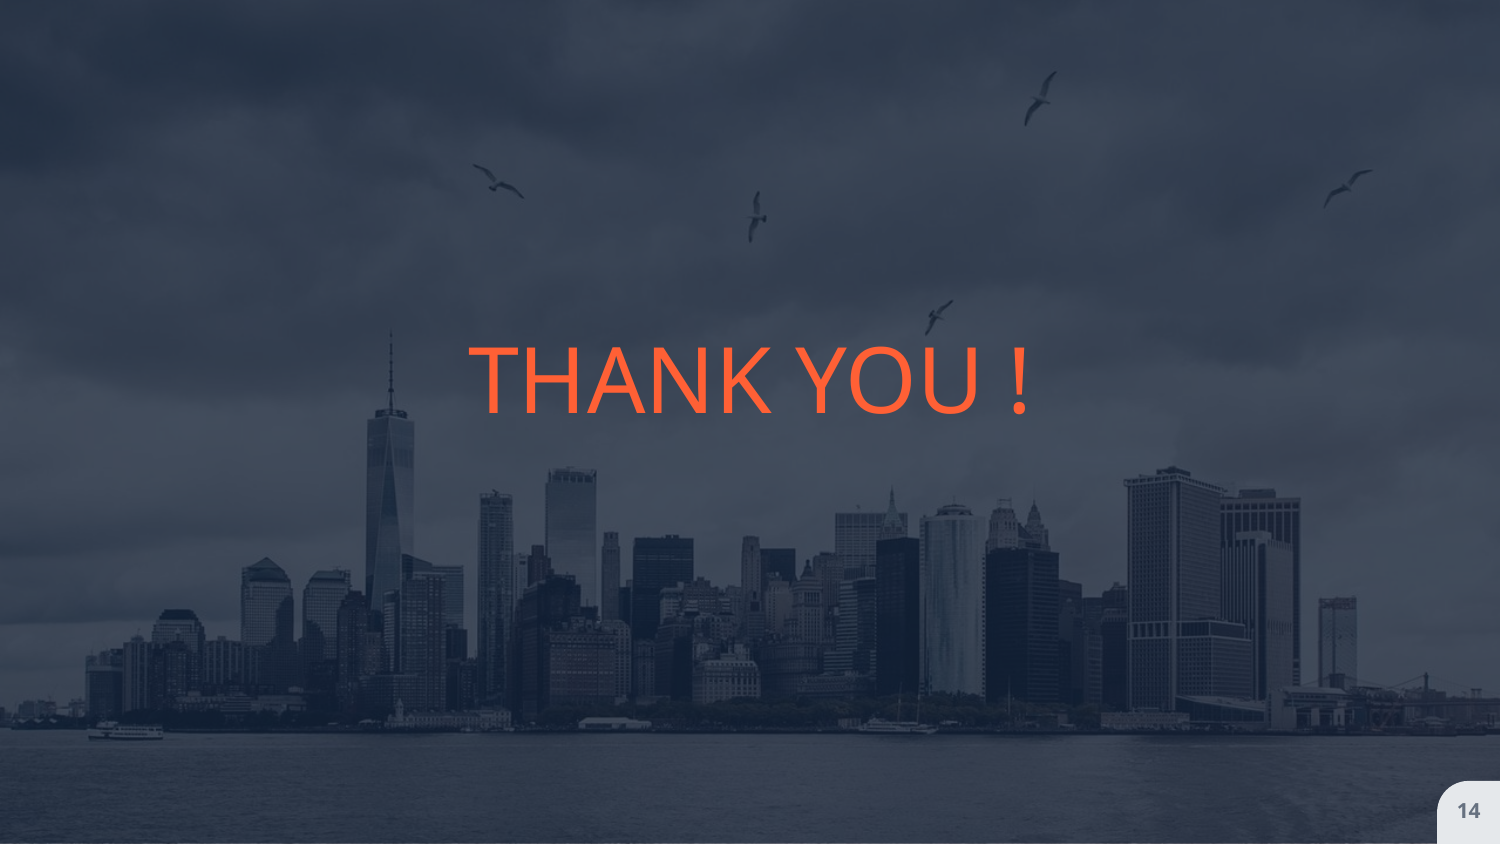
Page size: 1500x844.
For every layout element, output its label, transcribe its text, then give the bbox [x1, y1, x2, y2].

title THANK YOU ! [76, 232, 1426, 536]
slide_number 14 [1437, 780, 1500, 844]
